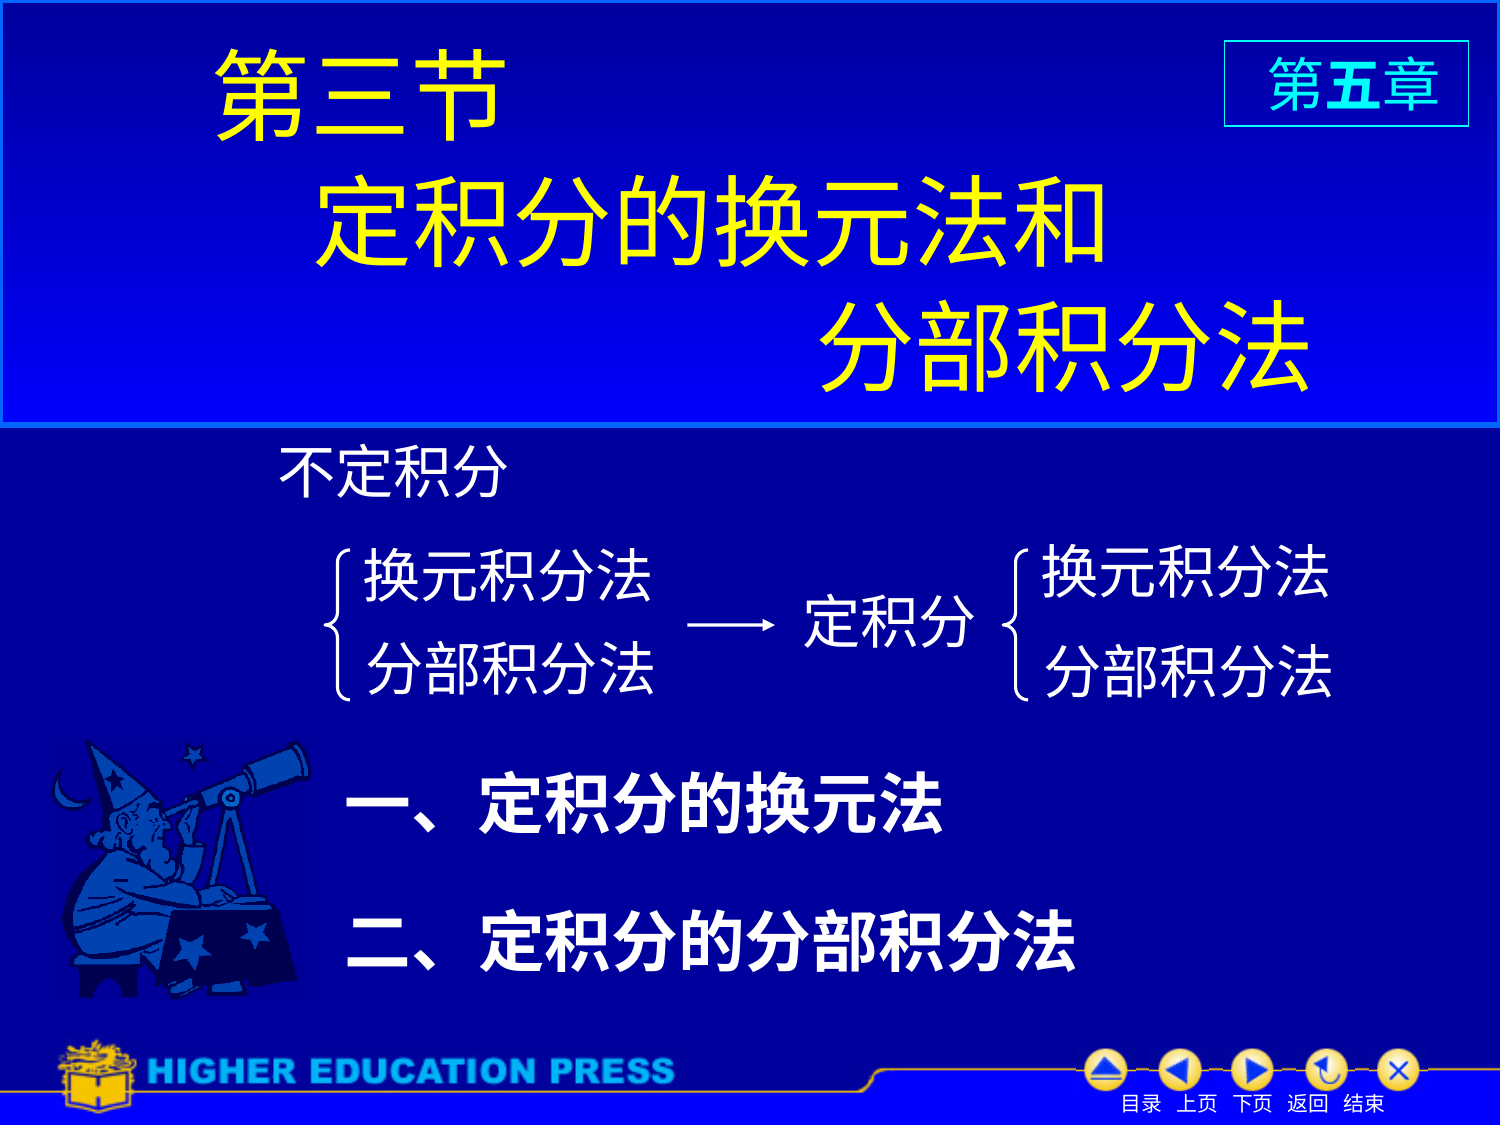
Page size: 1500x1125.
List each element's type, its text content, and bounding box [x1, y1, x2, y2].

text_box 一、定积分的换元法 [329, 754, 1006, 850]
text_box [1003, 550, 1029, 700]
text_box 分部积分法 [350, 624, 672, 710]
text_box [324, 550, 350, 700]
text_box [0, 0, 1500, 425]
picture [0, 425, 1500, 1125]
text_box 第五章 [1224, 41, 1469, 126]
text_box 不定积分 [262, 427, 538, 513]
title 第三节 [195, 24, 572, 163]
text_box 定积分的换元法和 [297, 152, 1173, 288]
text_box 二、定积分的分部积分法 [329, 892, 1140, 988]
text_box 分部积分法 [1028, 627, 1350, 713]
text_box 分部积分法 [800, 277, 1330, 412]
text_box 换元积分法 [1025, 527, 1347, 613]
text_box 换元积分法 [347, 532, 669, 617]
text_box 定积分 [787, 577, 1013, 663]
text_box [687, 618, 775, 632]
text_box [49, 737, 311, 1000]
